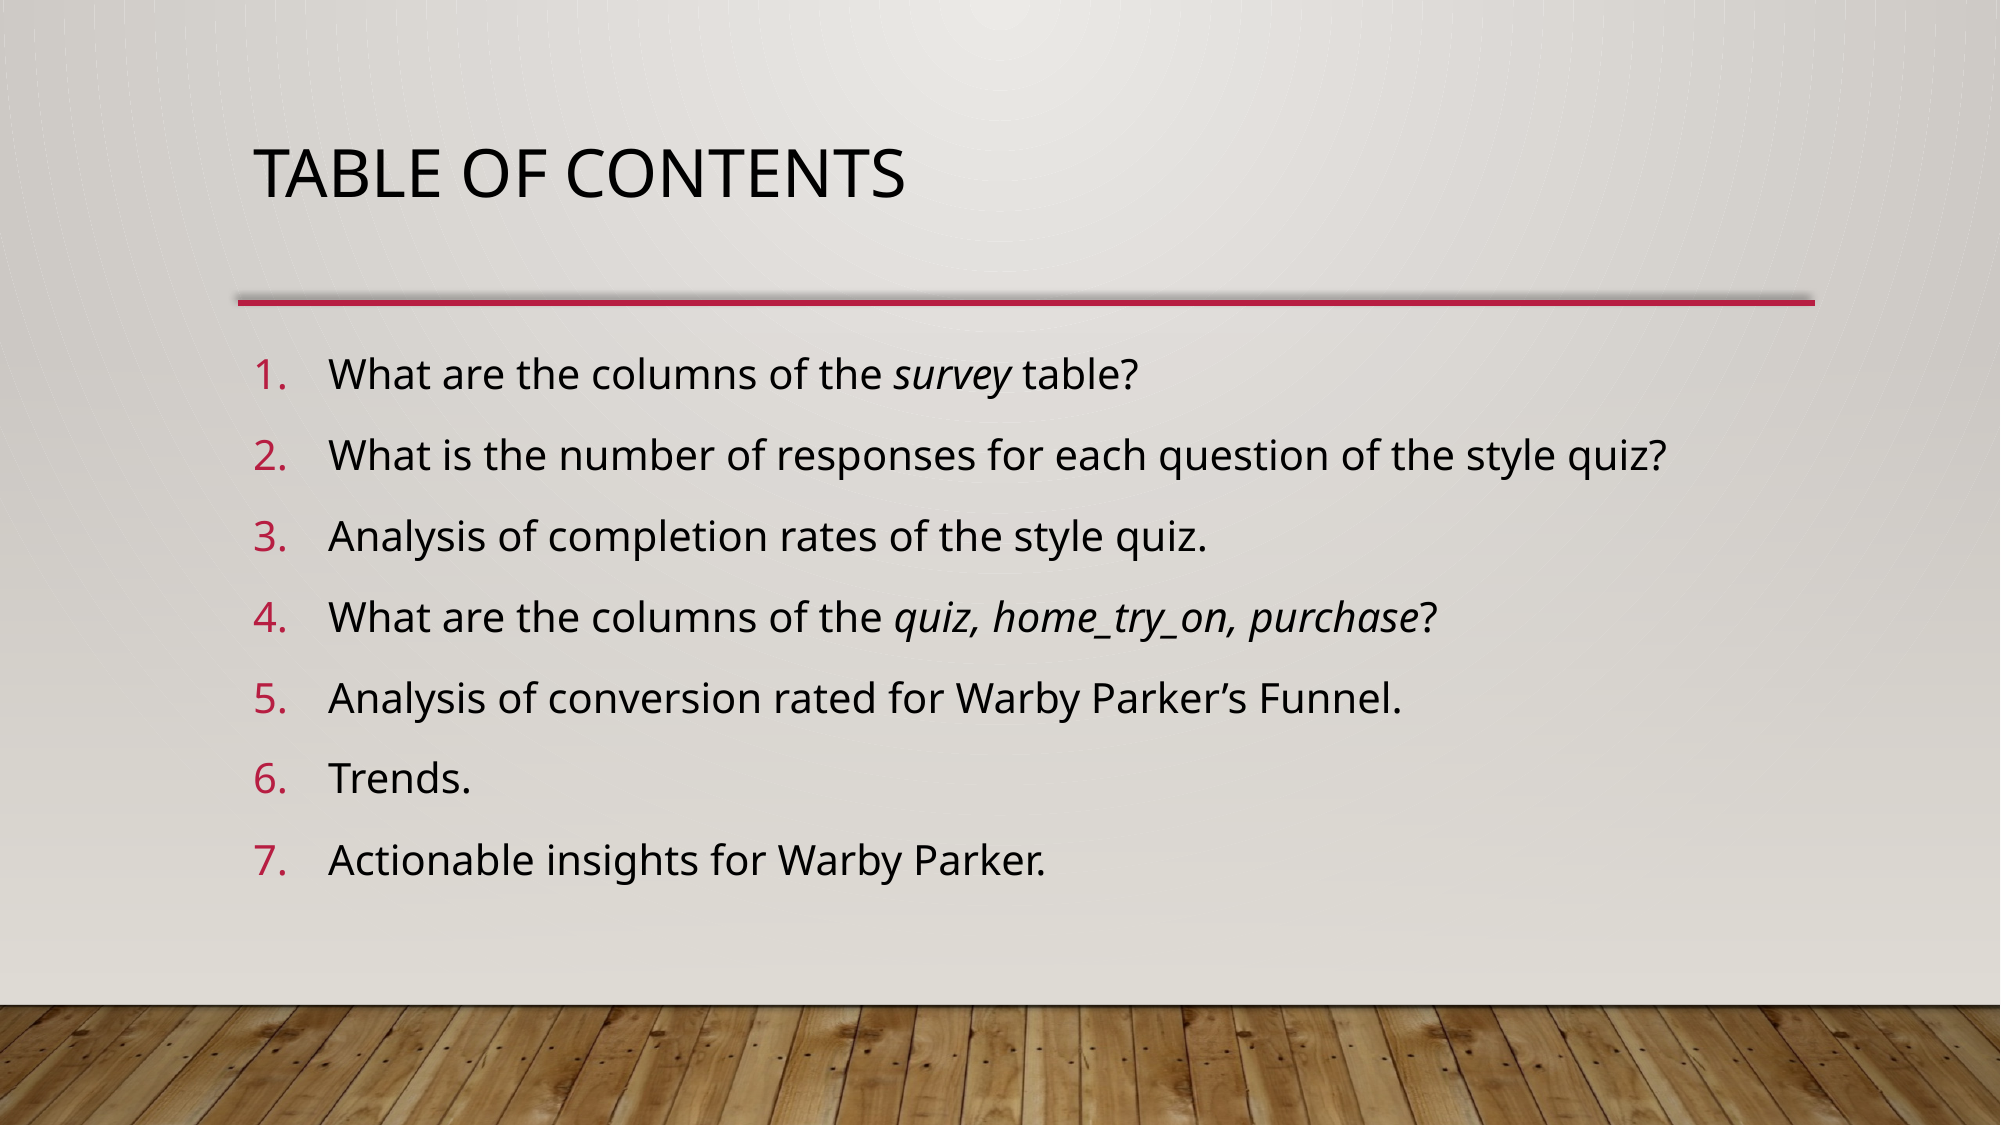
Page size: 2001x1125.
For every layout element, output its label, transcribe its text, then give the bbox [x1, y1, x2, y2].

list What are the columns of the survey table? What is the number of responses for each question of the style quiz? Analysis of completion rates of the style quiz. What are the columns of the quiz, home_try_on, purchase? Analysis of conversion rated for Warby Parker’s Funnel. Trends. Actionable insights for Warby Parker. [238, 330, 1814, 897]
picture [0, 1005, 2000, 1125]
title Table of contents [238, 131, 1814, 305]
